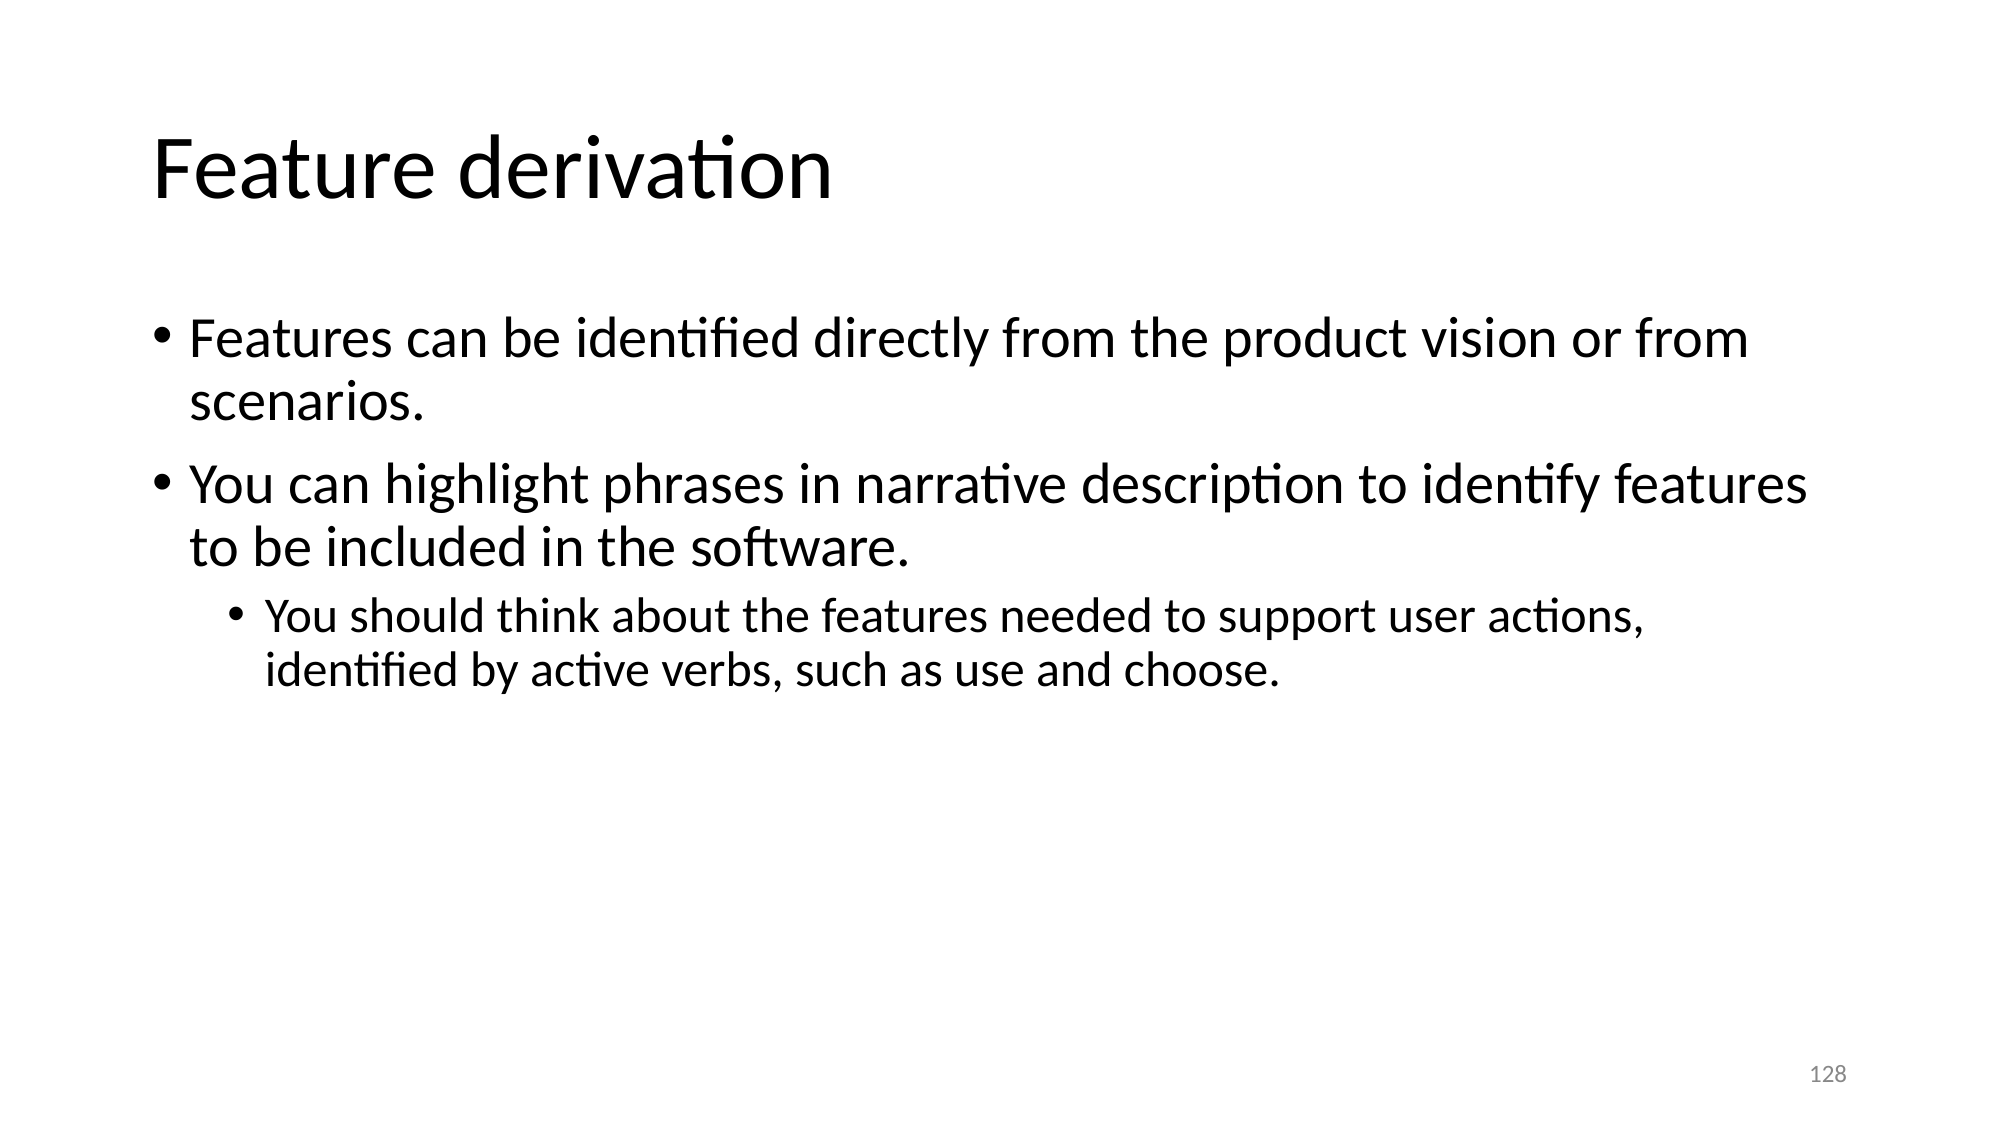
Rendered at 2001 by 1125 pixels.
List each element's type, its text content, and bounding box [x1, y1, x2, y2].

title Feature derivation [137, 59, 1863, 278]
list Features can be identified directly from the product vision or from scenarios. You can highlight phrases in narrative description to identify features to be included in the software. You should think about the features needed to support user actions, identified by active verbs, such as use and choose. [137, 299, 1863, 1014]
slide_number ‹#› [1412, 1042, 1863, 1103]
